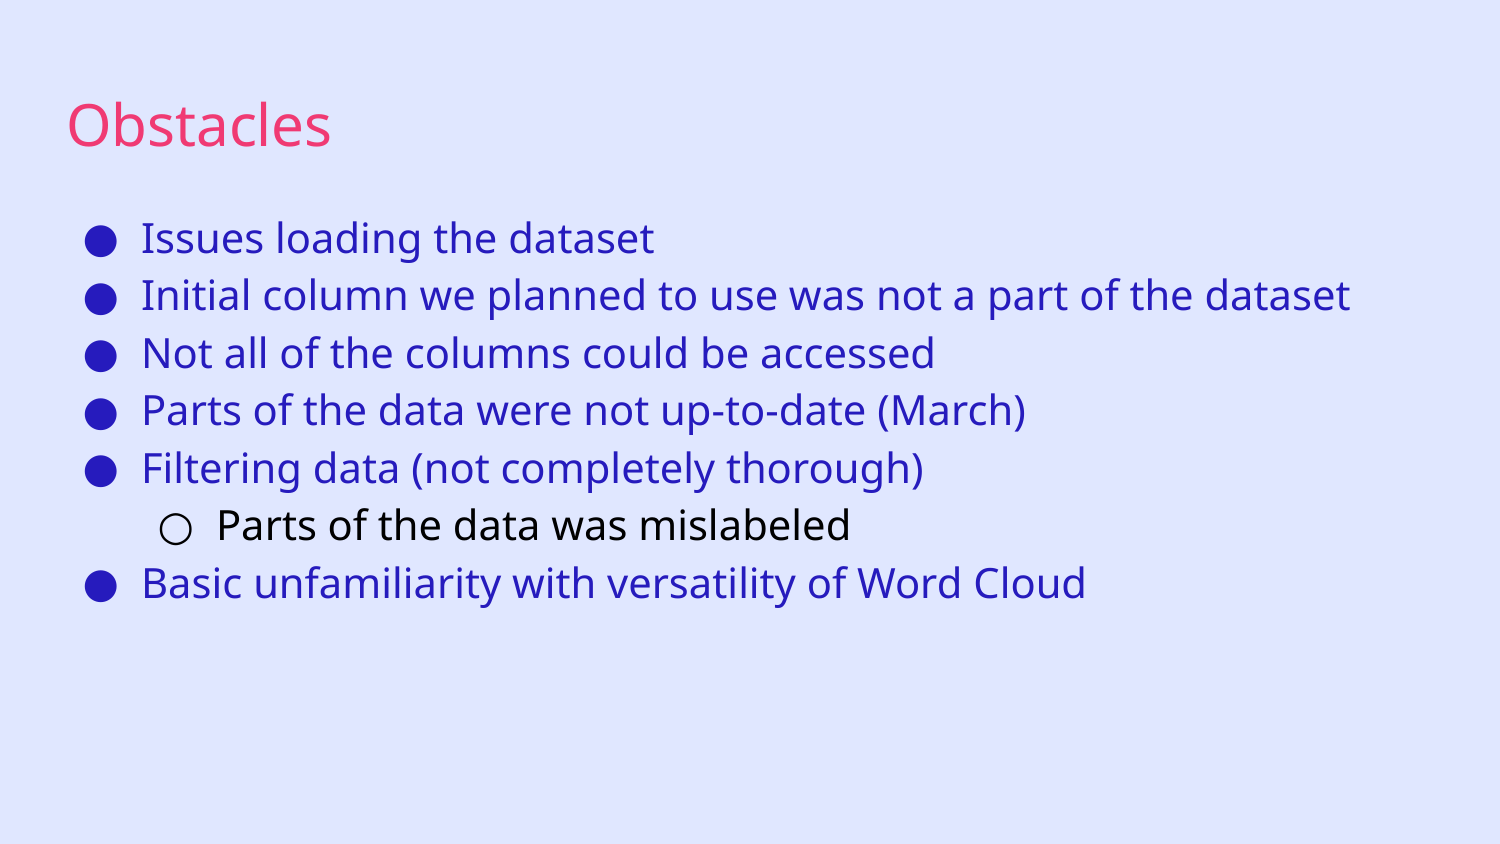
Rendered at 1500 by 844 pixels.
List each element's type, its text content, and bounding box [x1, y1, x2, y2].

list Issues loading the dataset Initial column we planned to use was not a part of the dataset Not all of the columns could be accessed Parts of the data were not up-to-date (March) Filtering data (not completely thorough) Parts of the data was mislabeled Basic unfamiliarity with versatility of Word Cloud [51, 189, 1449, 750]
title Obstacles [51, 72, 1449, 167]
